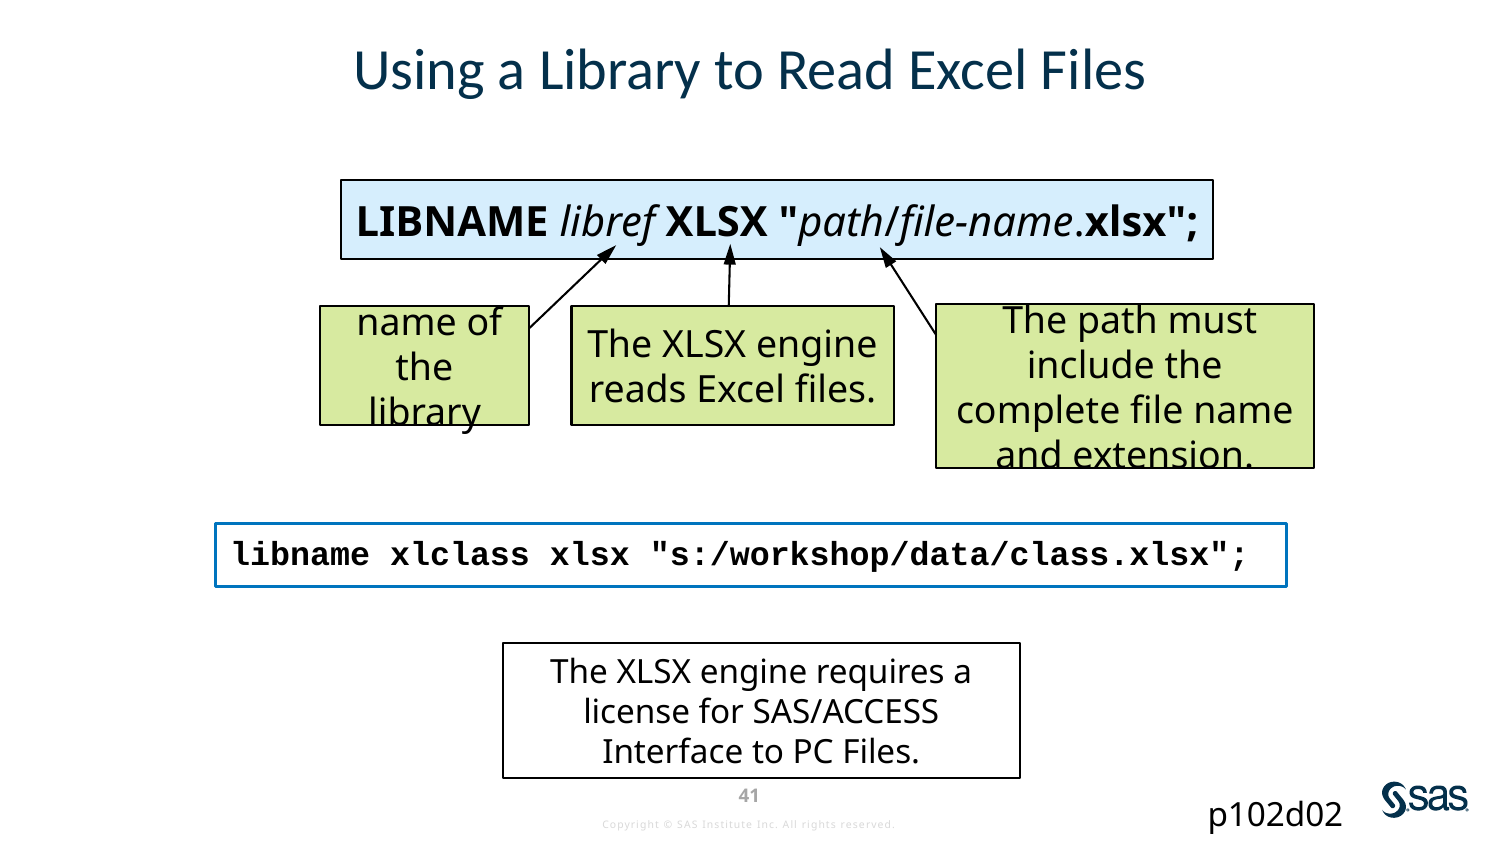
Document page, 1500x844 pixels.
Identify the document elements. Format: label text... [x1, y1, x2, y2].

title Using a Library to Read Excel Files [102, 31, 1398, 107]
text_box The XLSX engine requires a license for SAS/ACCESS Interface to PC Files. [503, 643, 1020, 778]
text_box LIBNAME libref XLSX "path/file-name.xlsx"; [341, 179, 1214, 260]
text_box The XLSX engine reads Excel files. [569, 243, 896, 427]
text_box p102d02 [1192, 785, 1359, 841]
text_box libname xlclass xlsx "s:/workshop/data/class.xlsx"; [215, 523, 1287, 587]
text_box name of the library [318, 245, 617, 427]
text_box The path must include the complete file name and extension. [879, 247, 1316, 470]
